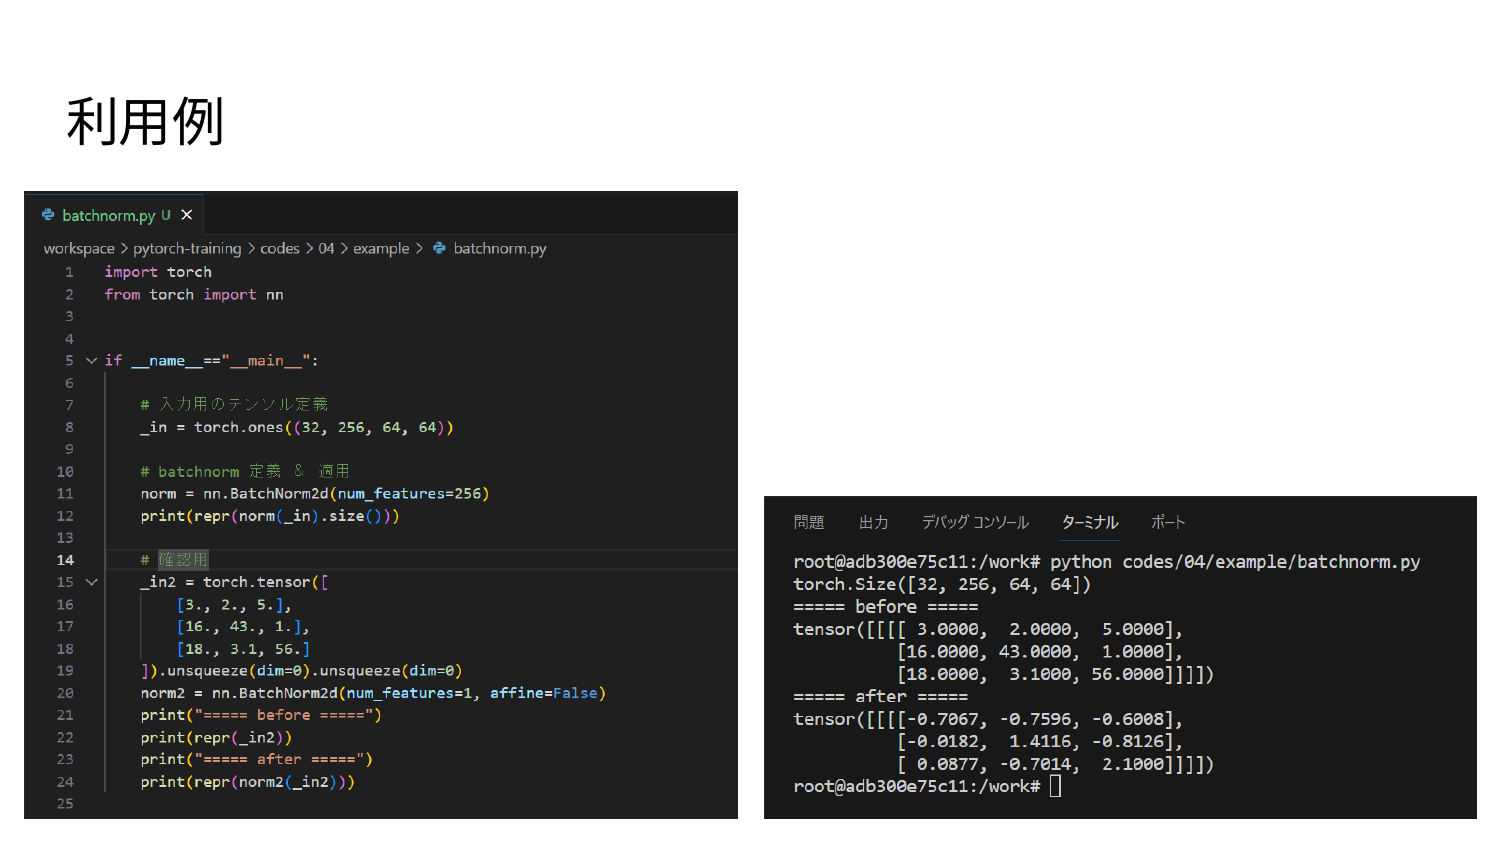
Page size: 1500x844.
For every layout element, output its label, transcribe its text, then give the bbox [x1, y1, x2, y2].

picture [764, 496, 1478, 819]
title 利用例 [51, 72, 1449, 167]
picture [24, 191, 739, 819]
